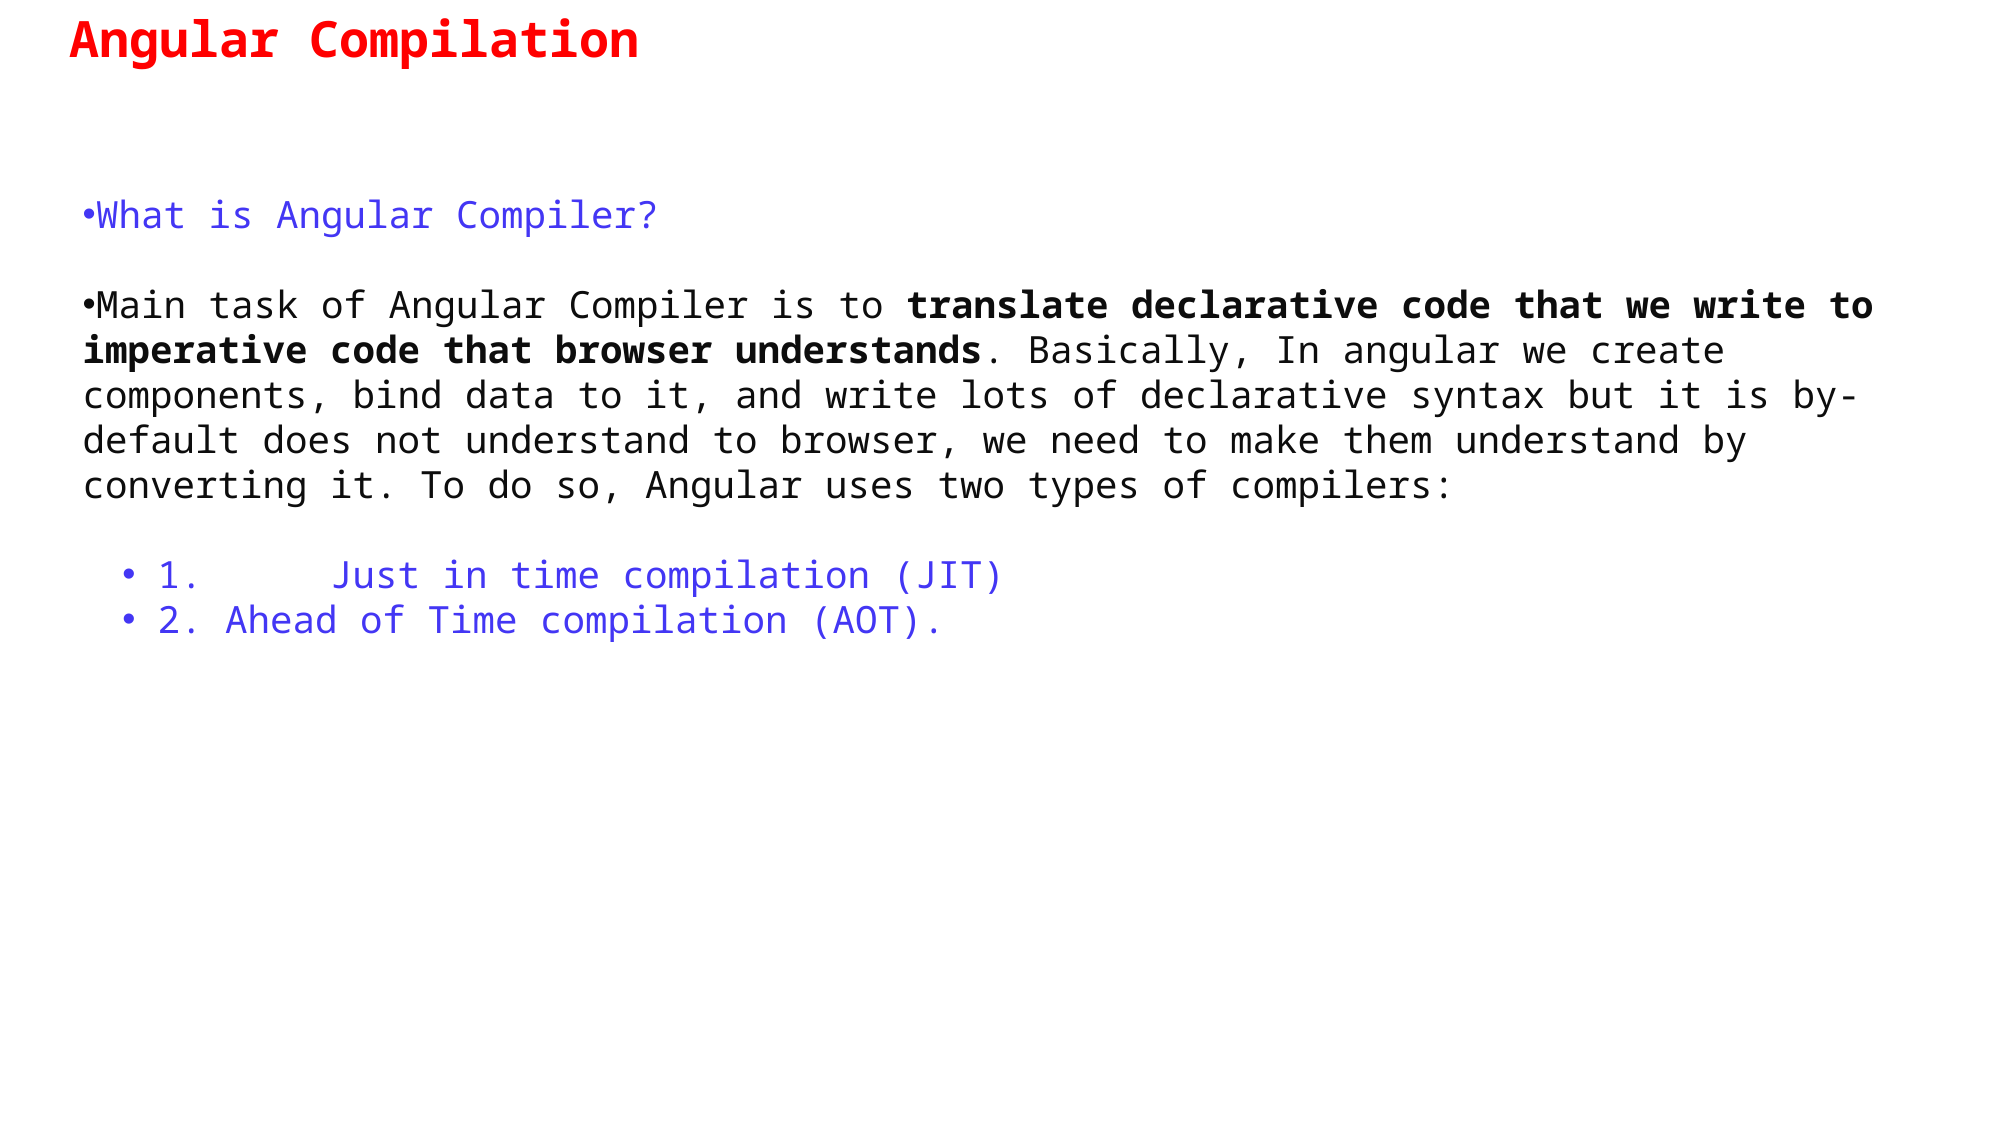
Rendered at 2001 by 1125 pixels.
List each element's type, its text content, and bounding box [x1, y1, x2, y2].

text_box Angular Compilation [54, 0, 1055, 75]
text_box What is Angular Compiler? Main task of Angular Compiler is to translate declarative code that we write to imperative code that browser understands. Basically, In angular we create components, bind data to it, and write lots of declarative syntax but it is by- default does not understand to browser, we need to make them understand by converting it. To do so, Angular uses two types of compilers: 1. Just in time compilation (JIT) 2. Ahead of Time compilation (AOT). [68, 183, 1932, 649]
